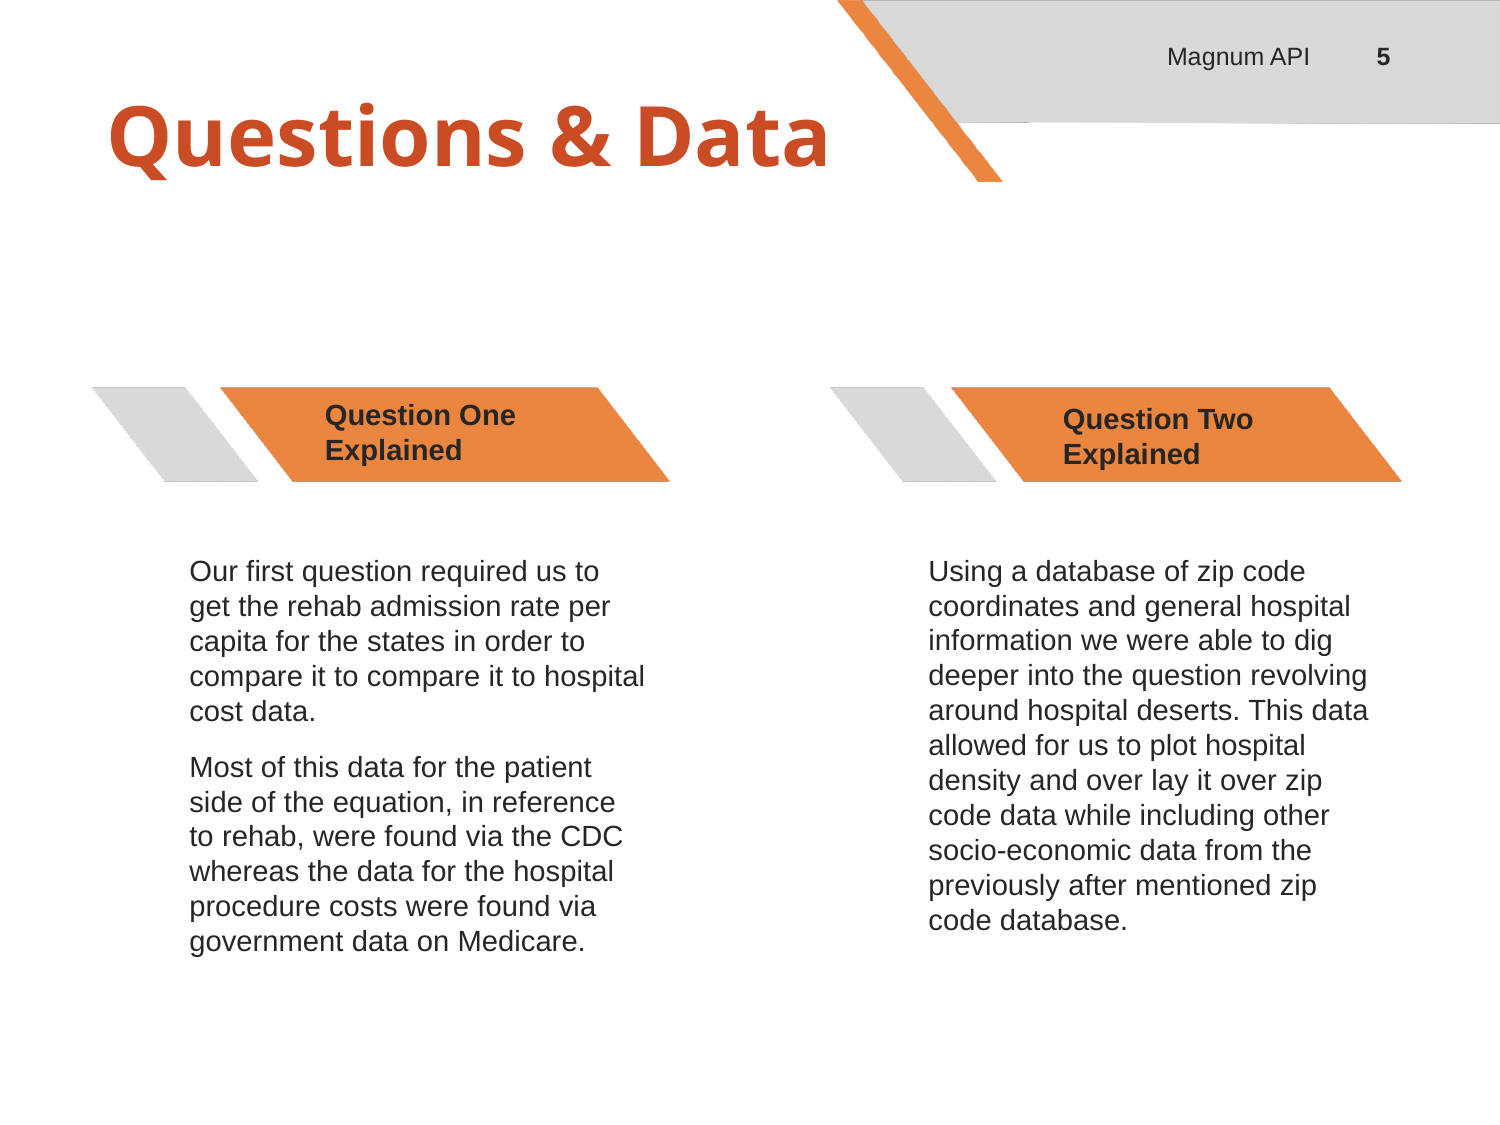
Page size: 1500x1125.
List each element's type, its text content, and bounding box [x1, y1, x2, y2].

slide_number 5 [1342, 28, 1425, 78]
footer Magnum API [962, 28, 1326, 78]
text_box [91, 387, 671, 482]
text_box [829, 387, 1402, 482]
text_box Using a database of zip code coordinates and general hospital information we were able to dig deeper into the question revolving around hospital deserts. This data allowed for us to plot hospital density and over lay it over zip code data while including other socio-economic data from the previously after mentioned zip code database. [913, 544, 1402, 800]
picture [837, 0, 1500, 182]
text_box Our first question required us to get the rehab admission rate per capita for the states in order to compare it to compare it to hospital cost data. Most of this data for the patient side of the equation, in reference to rehab, were found via the CDC whereas the data for the hospital procedure costs were found via government data on Medicare. [174, 544, 663, 800]
title Questions & Data [76, 77, 838, 189]
